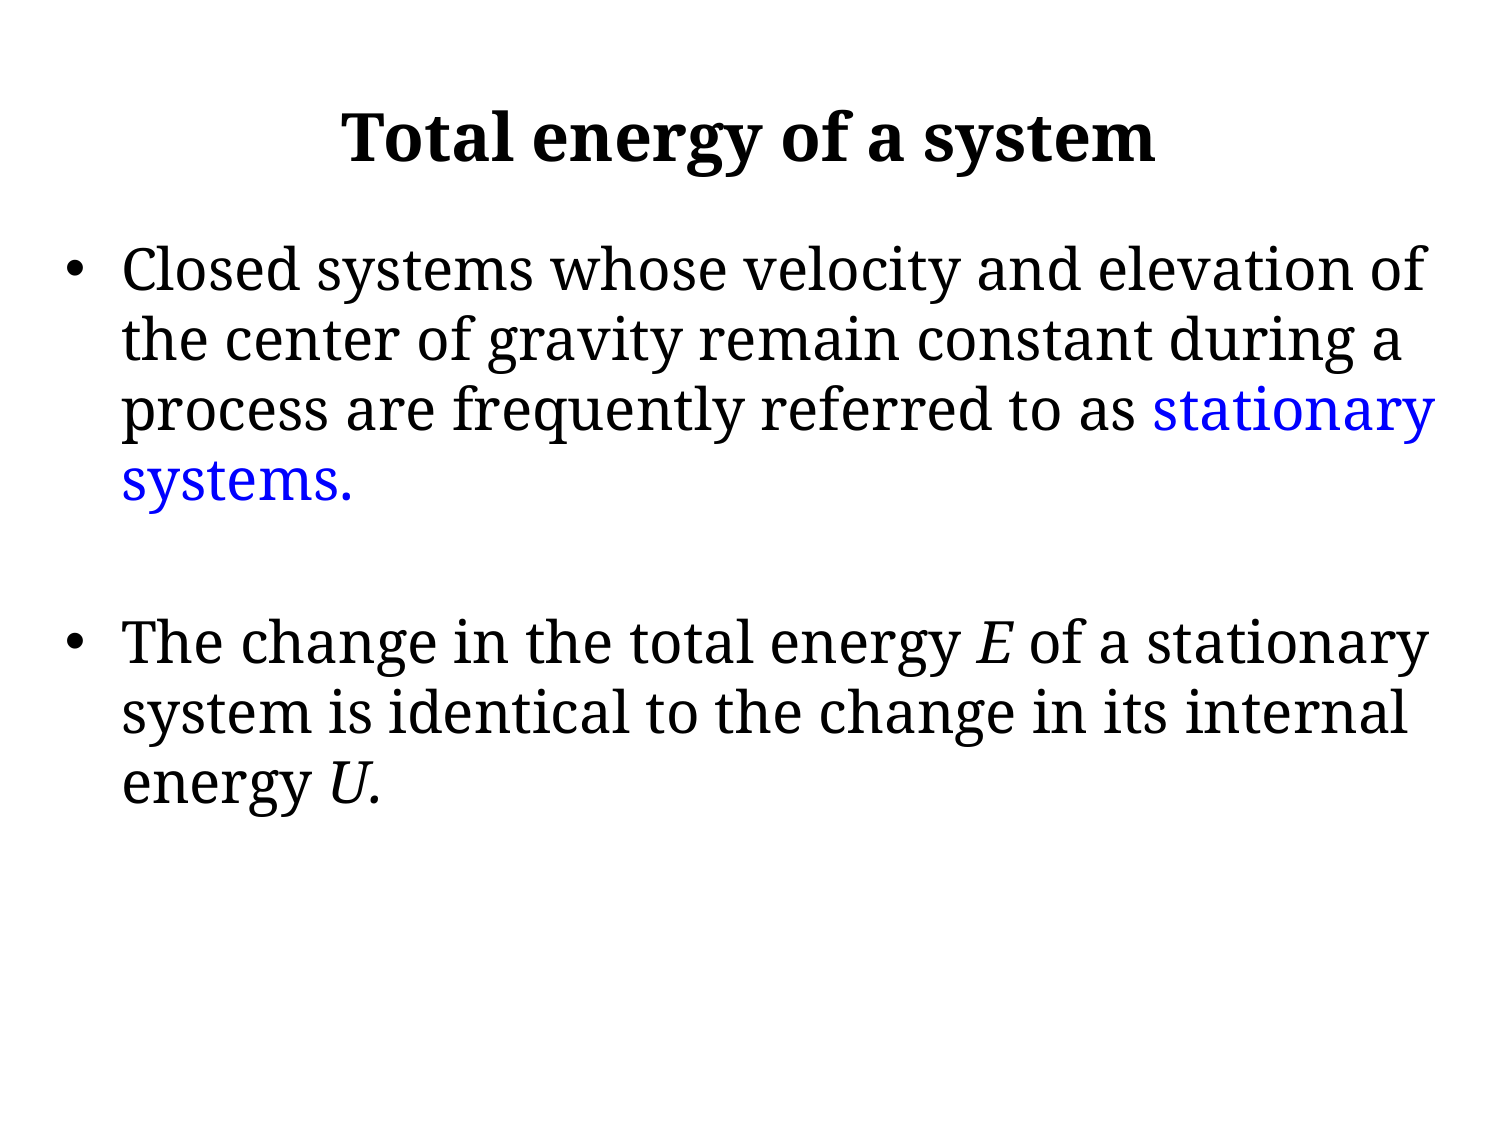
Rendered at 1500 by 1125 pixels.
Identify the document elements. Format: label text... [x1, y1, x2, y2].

text_box Closed systems whose velocity and elevation of the center of gravity remain constant during a process are frequently referred to as stationary systems. The change in the total energy E of a stationary system is identical to the change in its internal energy U. [49, 224, 1463, 788]
text_box Total energy of a system [74, 87, 1425, 224]
